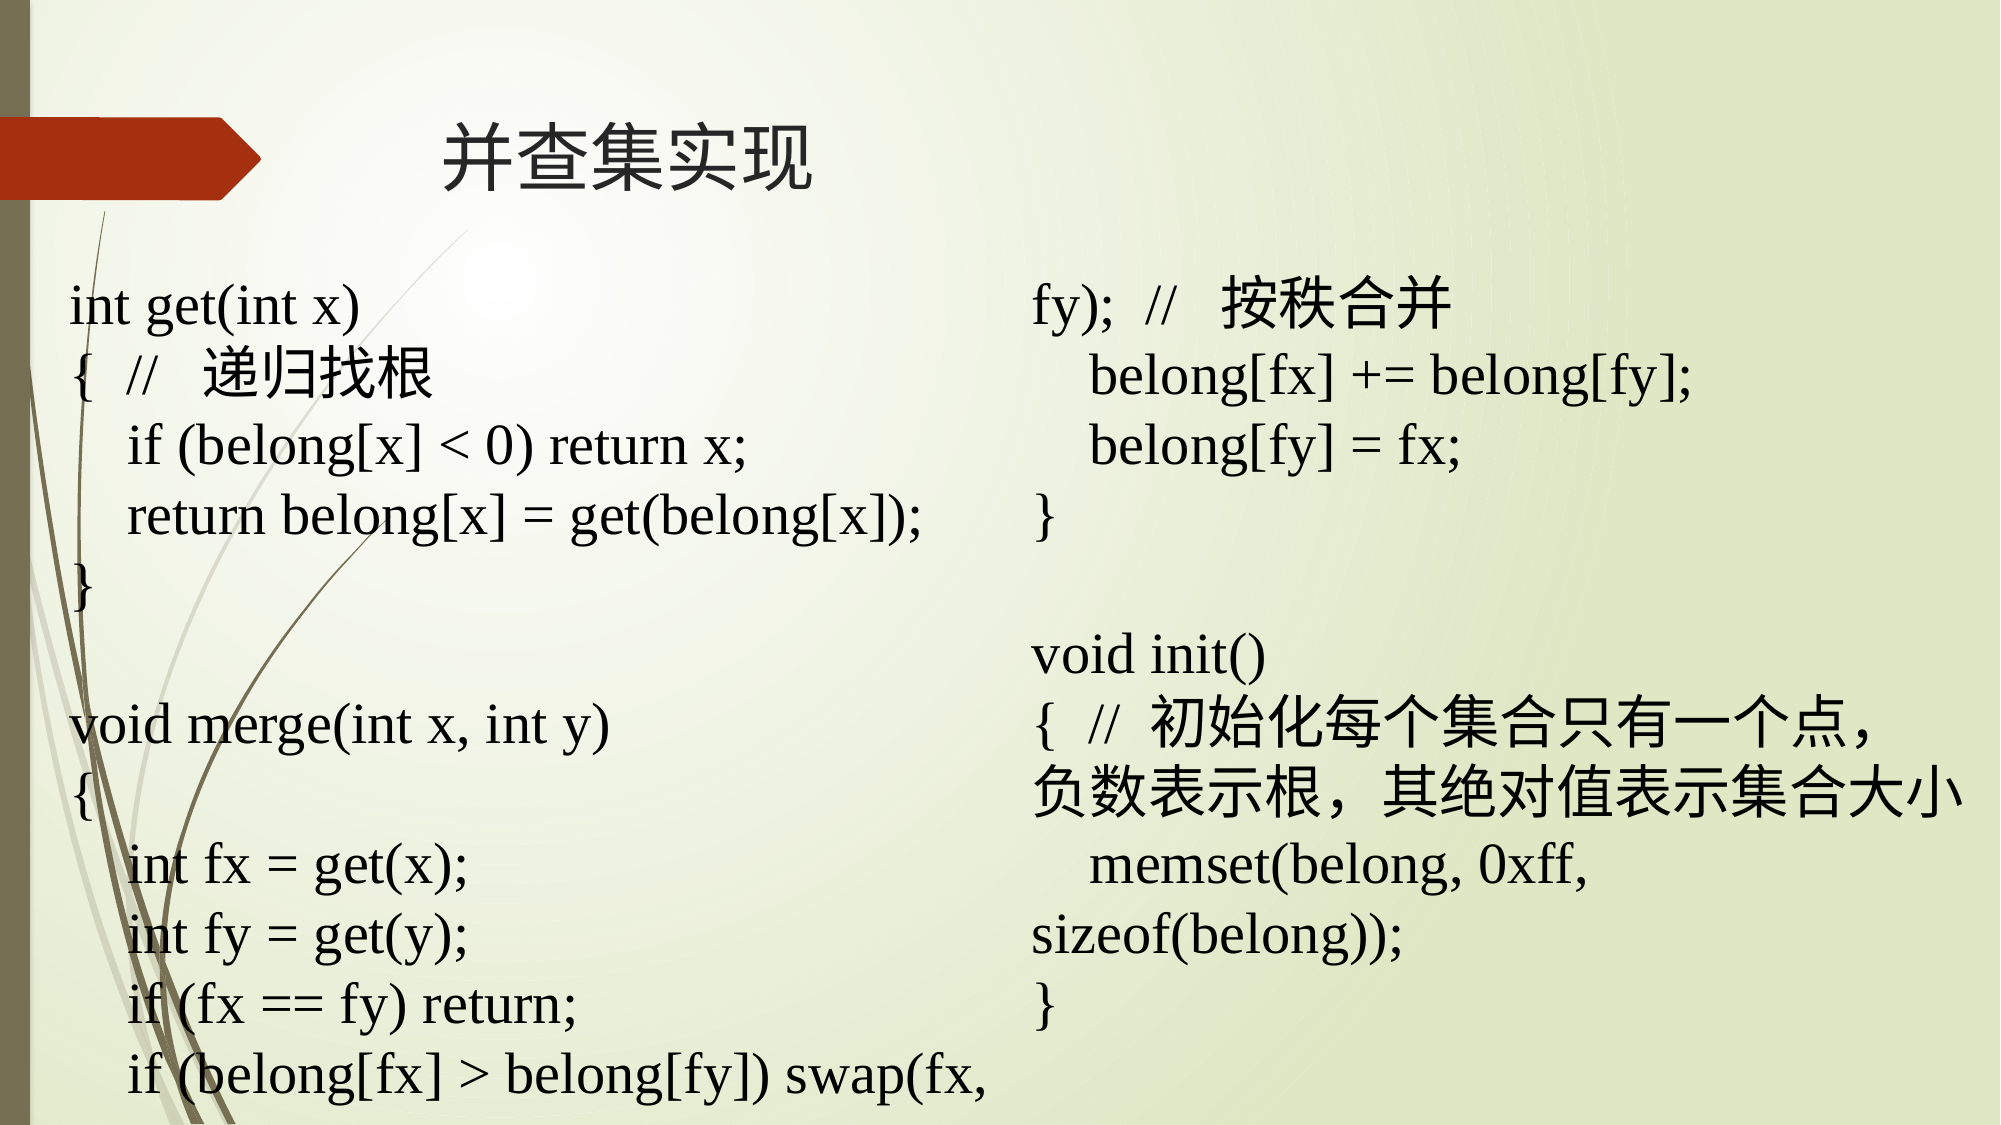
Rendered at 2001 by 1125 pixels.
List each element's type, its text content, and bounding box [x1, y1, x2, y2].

title 并查集实现 [425, 102, 1888, 258]
text_box int get(int x) { // 递归找根 if (belong[x] < 0) return x; return belong[x] = get(belong[x]); } void merge(int x, int y) { int fx = get(x); int fy = get(y); if (fx == fy) return; if (belong[fx] > belong[fy]) swap(fx, fy); // 按秩合并 belong[fx] += belong[fy]; belong[fy] = fx; } void init() { // 初始化每个集合只有一个点，负数表示根，其绝对值表示集合大小 memset(belong, 0xff, sizeof(belong)); } [54, 258, 1980, 1107]
